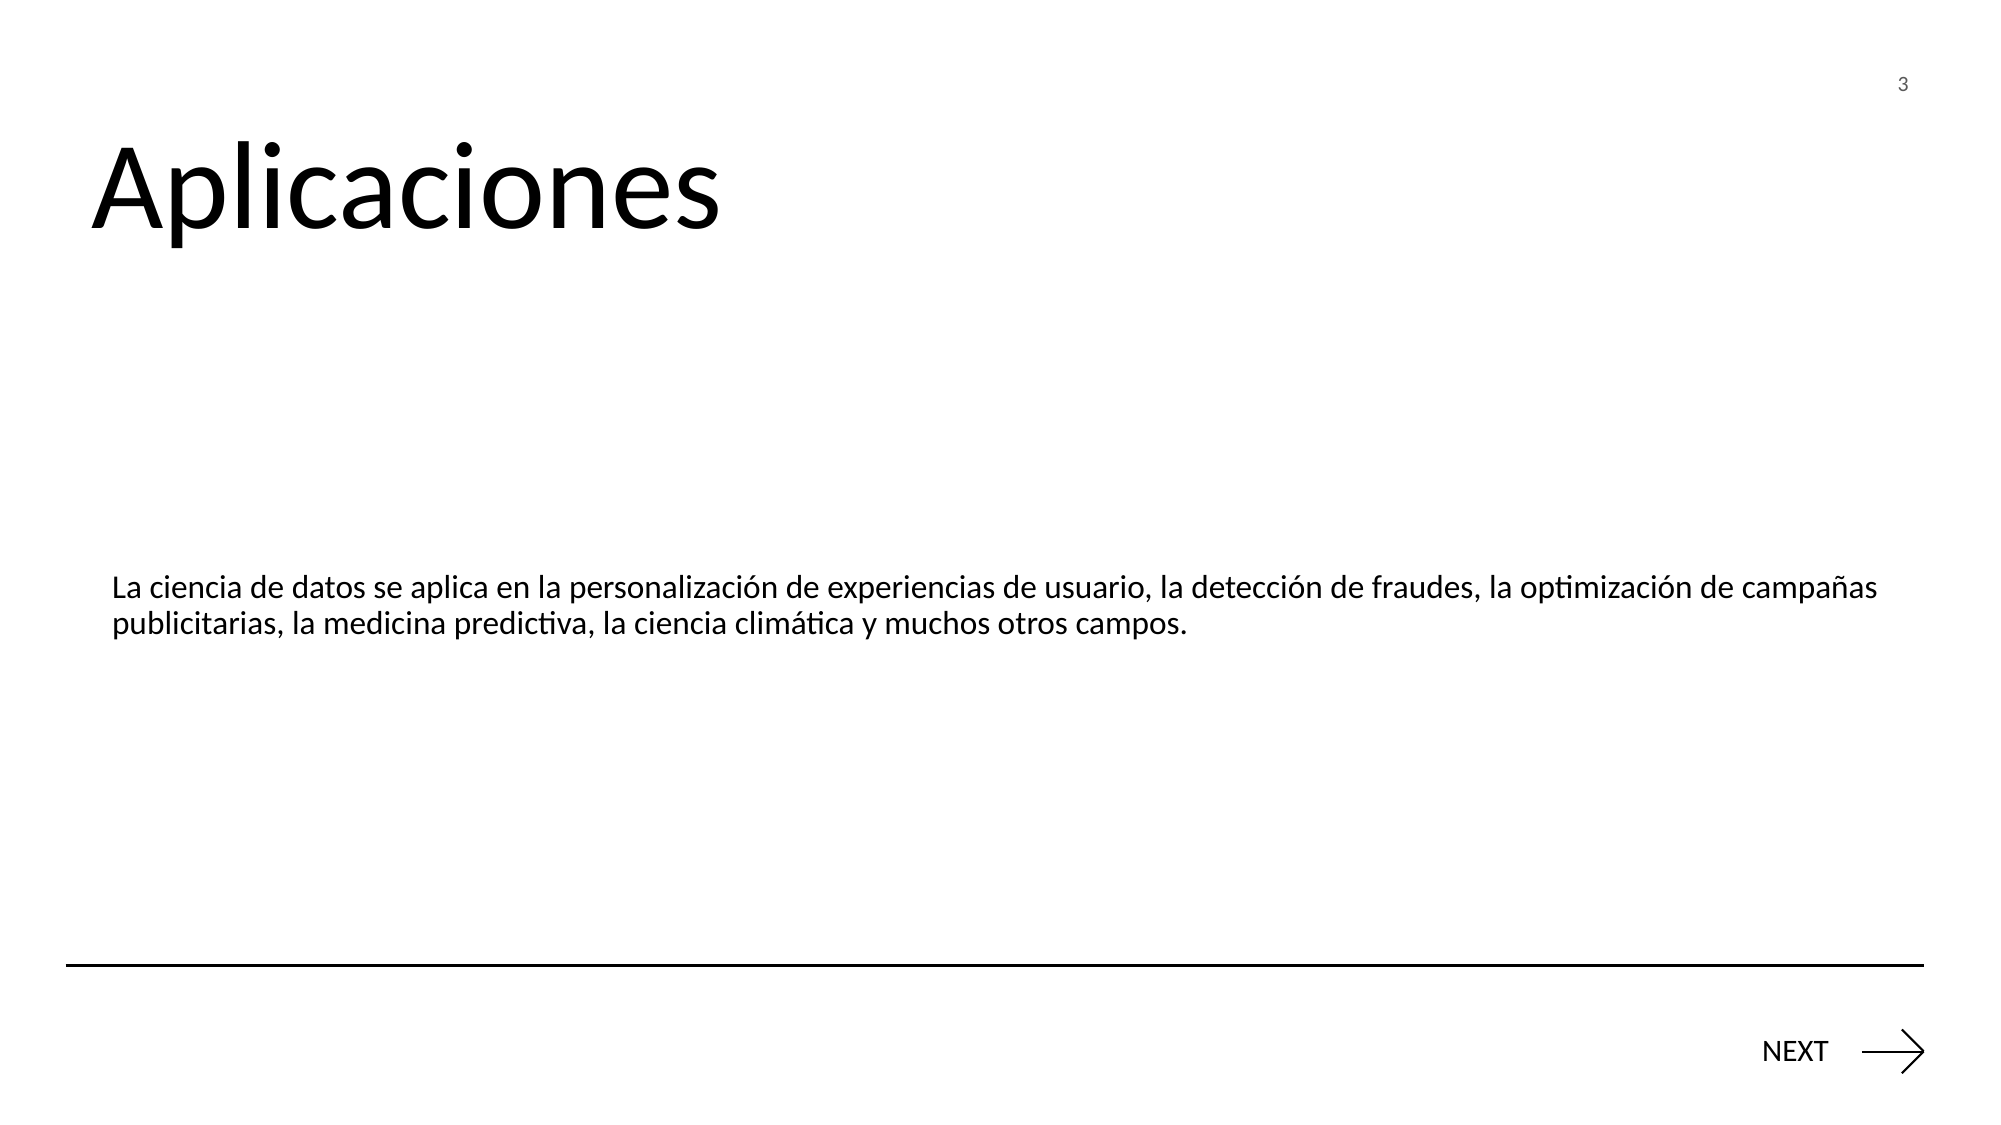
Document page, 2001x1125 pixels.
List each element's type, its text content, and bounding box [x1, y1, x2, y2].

title Aplicaciones [76, 112, 1000, 464]
list La ciencia de datos se aplica en la personalización de experiencias de usuario, la detección de fraudes, la optimización de campañas publicitarias, la medicina predictiva, la ciencia climática y muchos otros campos. [97, 562, 1924, 953]
slide_number 3 [1862, 53, 1924, 113]
